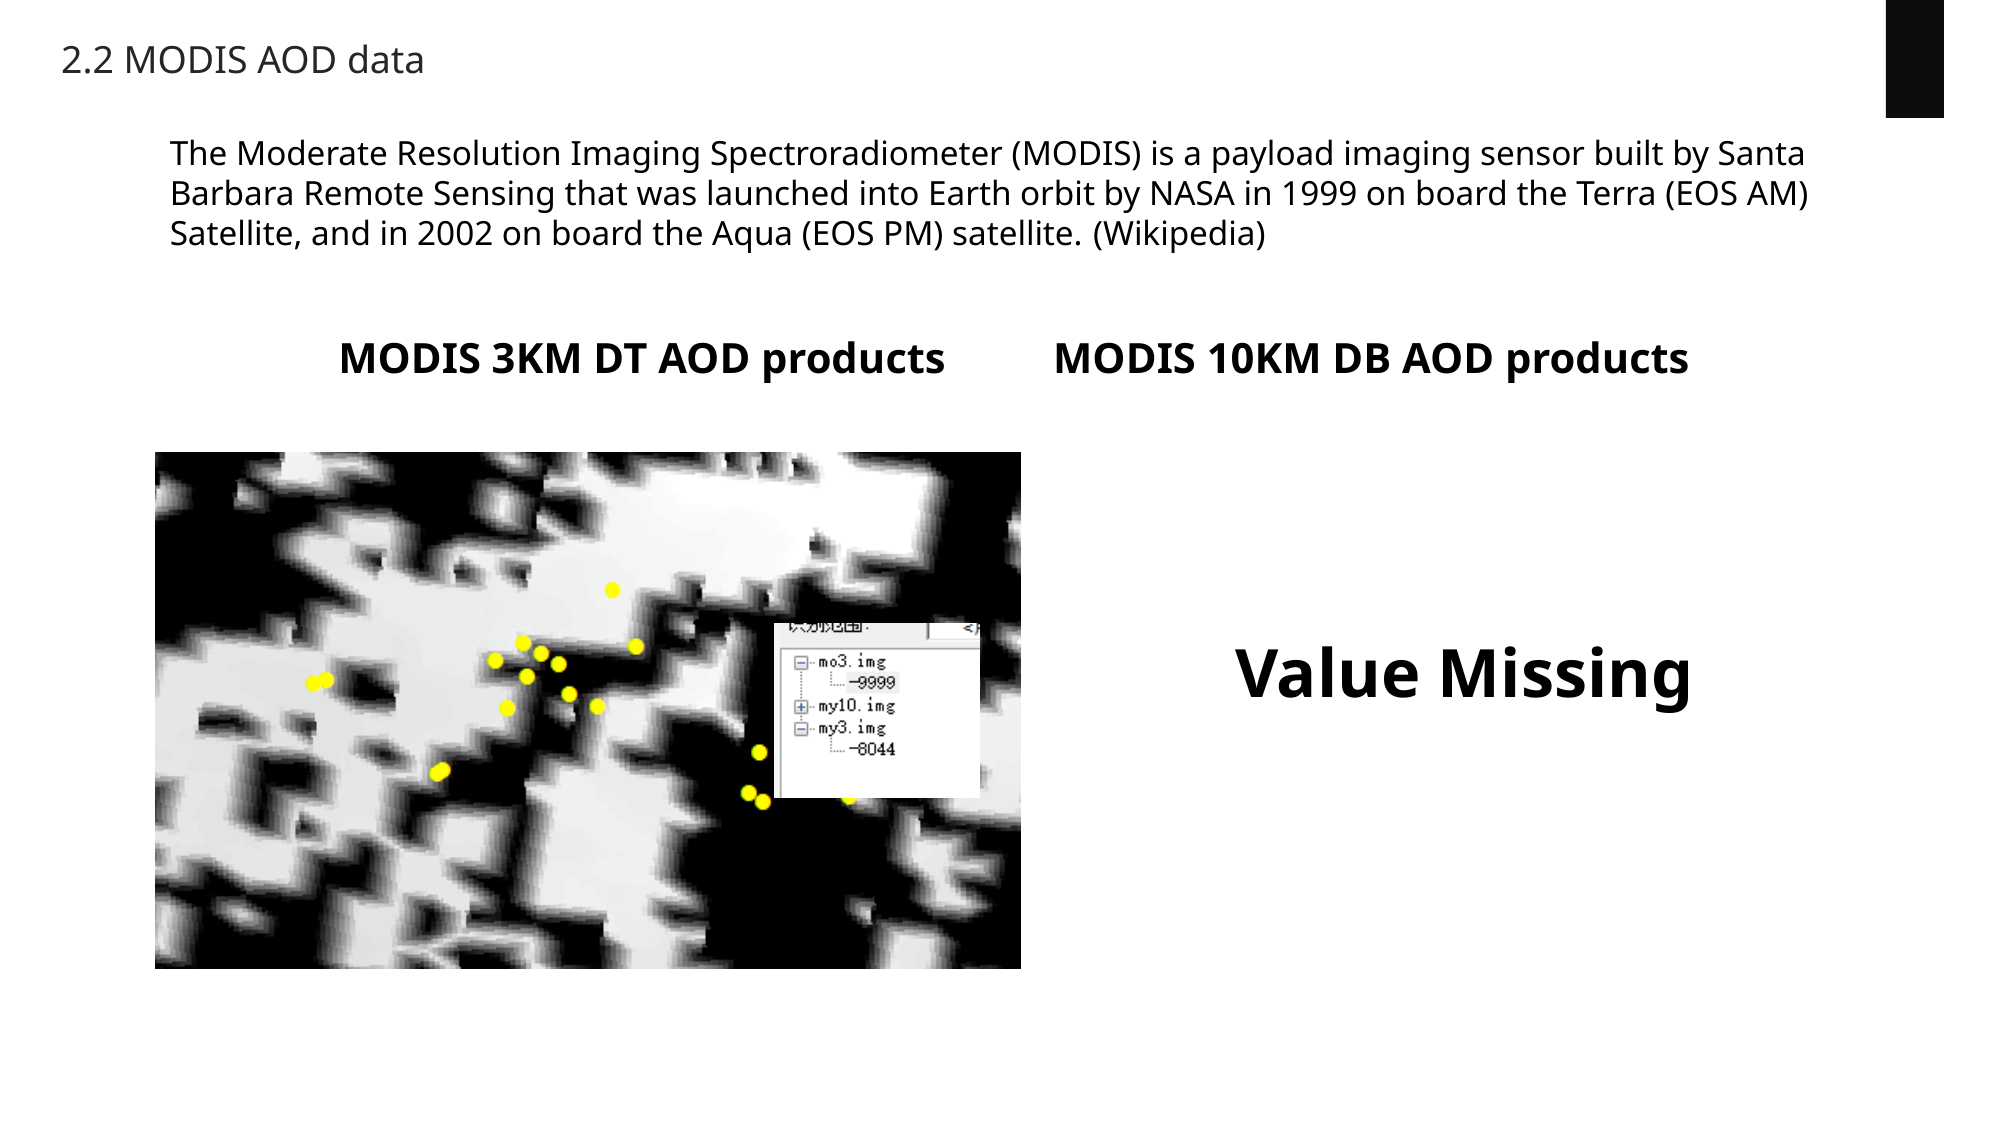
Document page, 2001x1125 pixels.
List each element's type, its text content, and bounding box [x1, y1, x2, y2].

picture [154, 452, 1021, 969]
text_box Value Missing [1220, 623, 1740, 719]
text_box MODIS 3KM DT AOD products MODIS 10KM DB AOD products [323, 324, 1770, 389]
slide_number [1865, 0, 1974, 425]
text_box The Moderate Resolution Imaging Spectroradiometer (MODIS) is a payload imaging sensor built by Santa Barbara Remote Sensing that was launched into Earth orbit by NASA in 1999 on board the Terra (EOS AM) Satellite, and in 2002 on board the Aqua (EOS PM) satellite. (Wikipedia) [155, 124, 1845, 260]
text_box 2.2 MODIS AOD data [46, 28, 775, 89]
